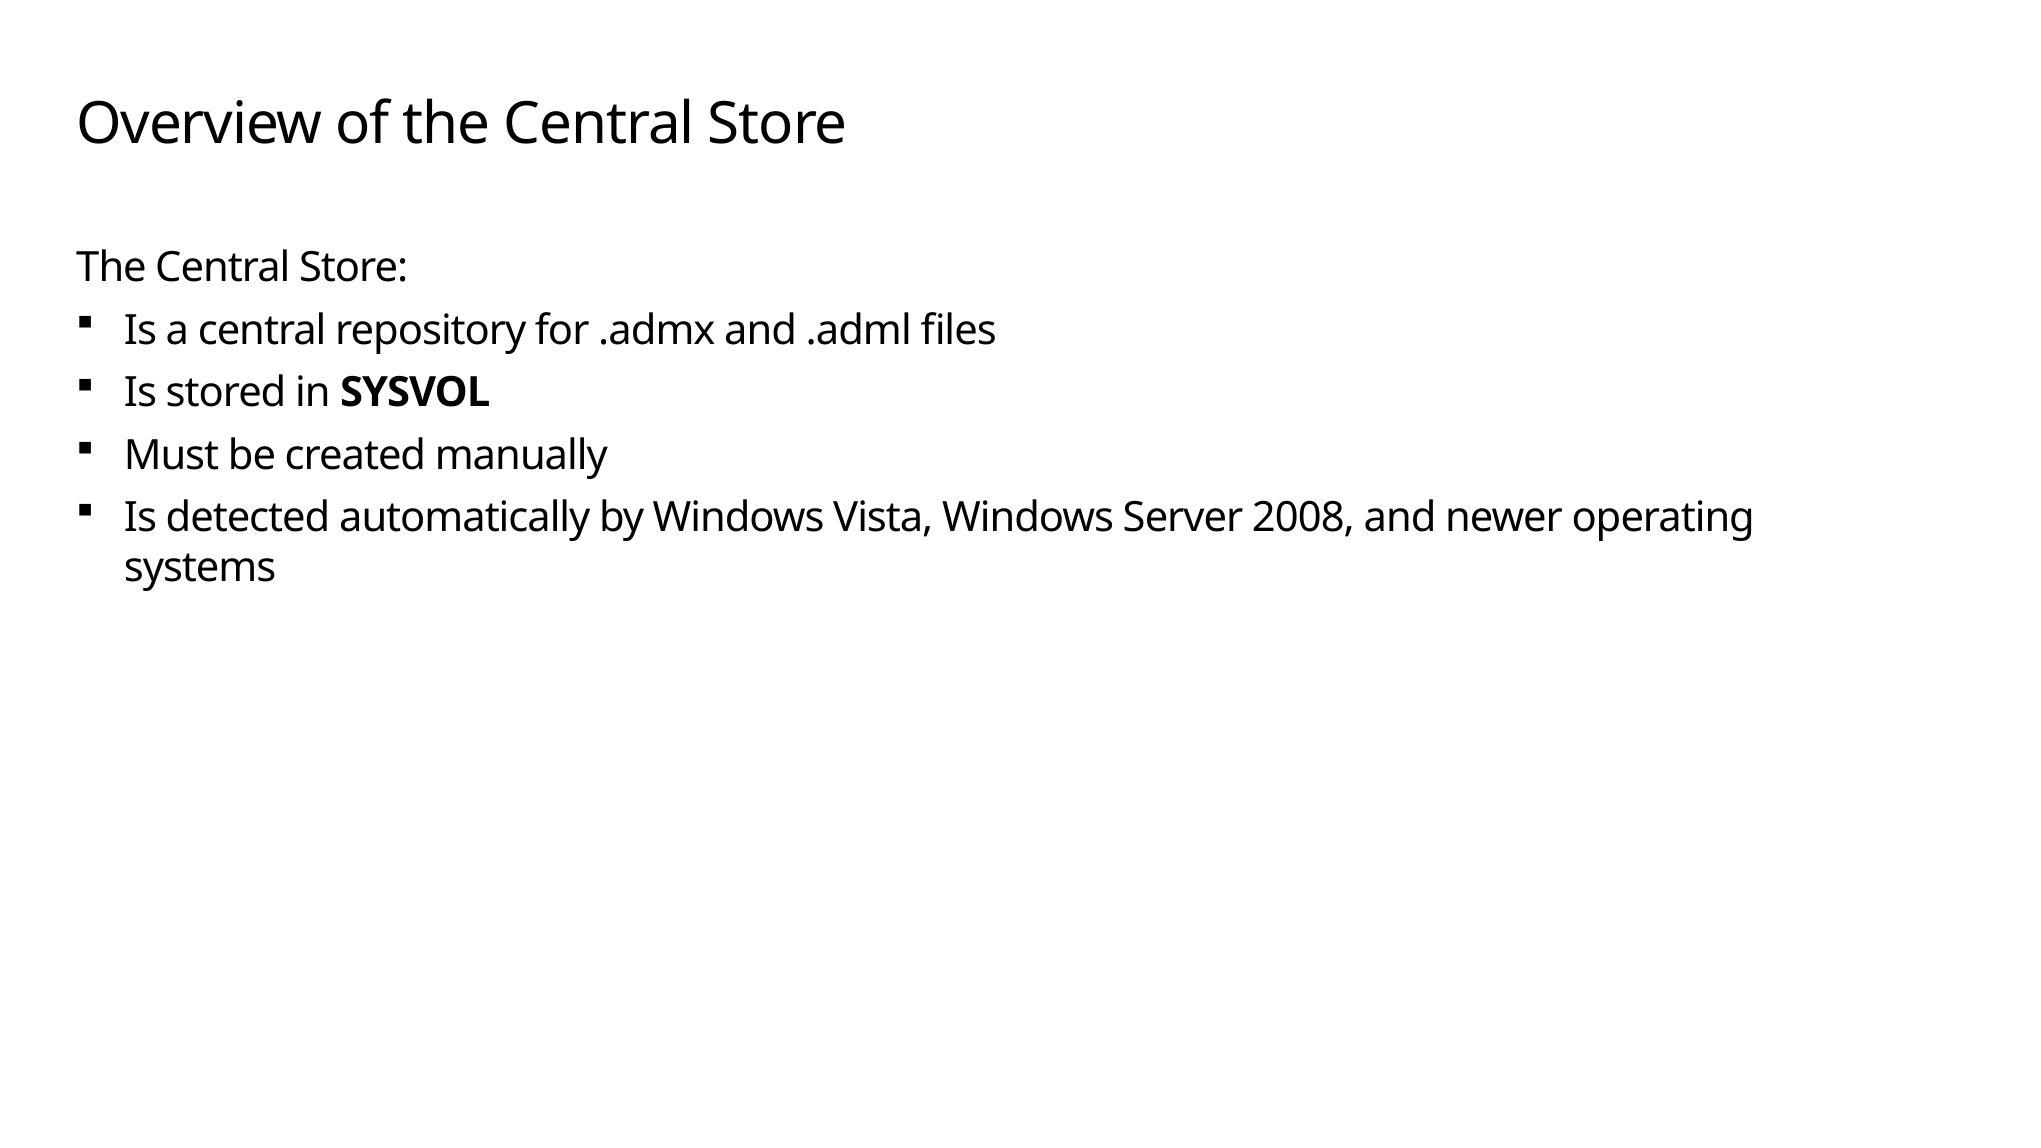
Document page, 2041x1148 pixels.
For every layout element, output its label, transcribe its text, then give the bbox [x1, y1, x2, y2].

title Overview of the Central Store [76, 93, 1968, 161]
list The Central Store: Is a central repository for .admx and .adml files Is stored in SYSVOL Must be created manually Is detected automatically by Windows Vista, Windows Server 2008, and newer operating systems [76, 240, 1900, 1014]
